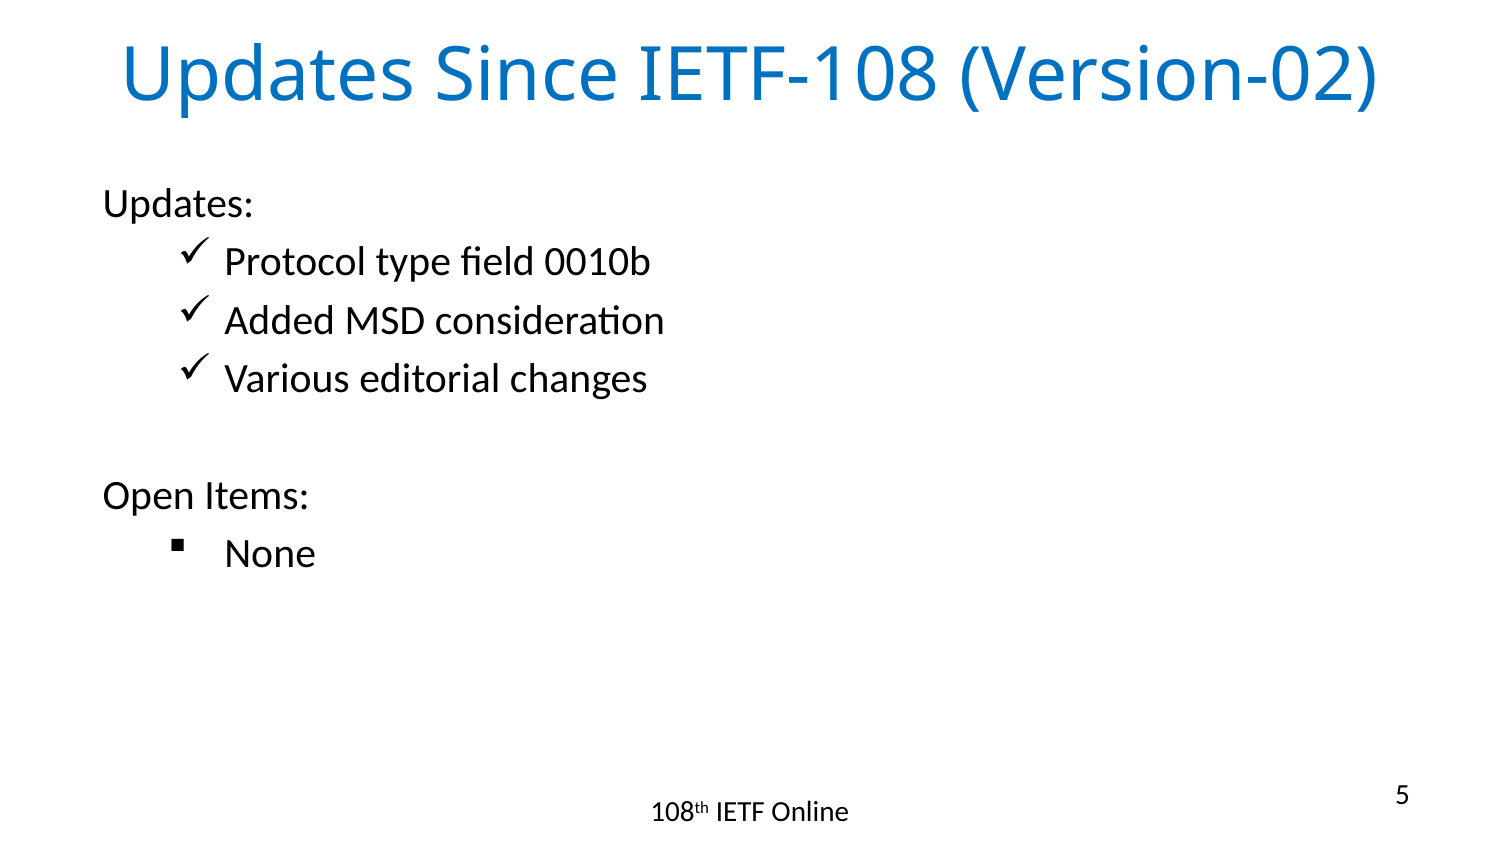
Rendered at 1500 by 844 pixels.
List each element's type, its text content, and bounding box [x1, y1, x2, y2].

footer 108th IETF Online [512, 784, 988, 844]
title Updates Since IETF-108 (Version-02) [74, 0, 1426, 141]
slide_number 5 [1074, 768, 1426, 828]
list Updates: Protocol type field 0010b Added MSD consideration Various editorial changes Open Items: None [87, 168, 1438, 676]
